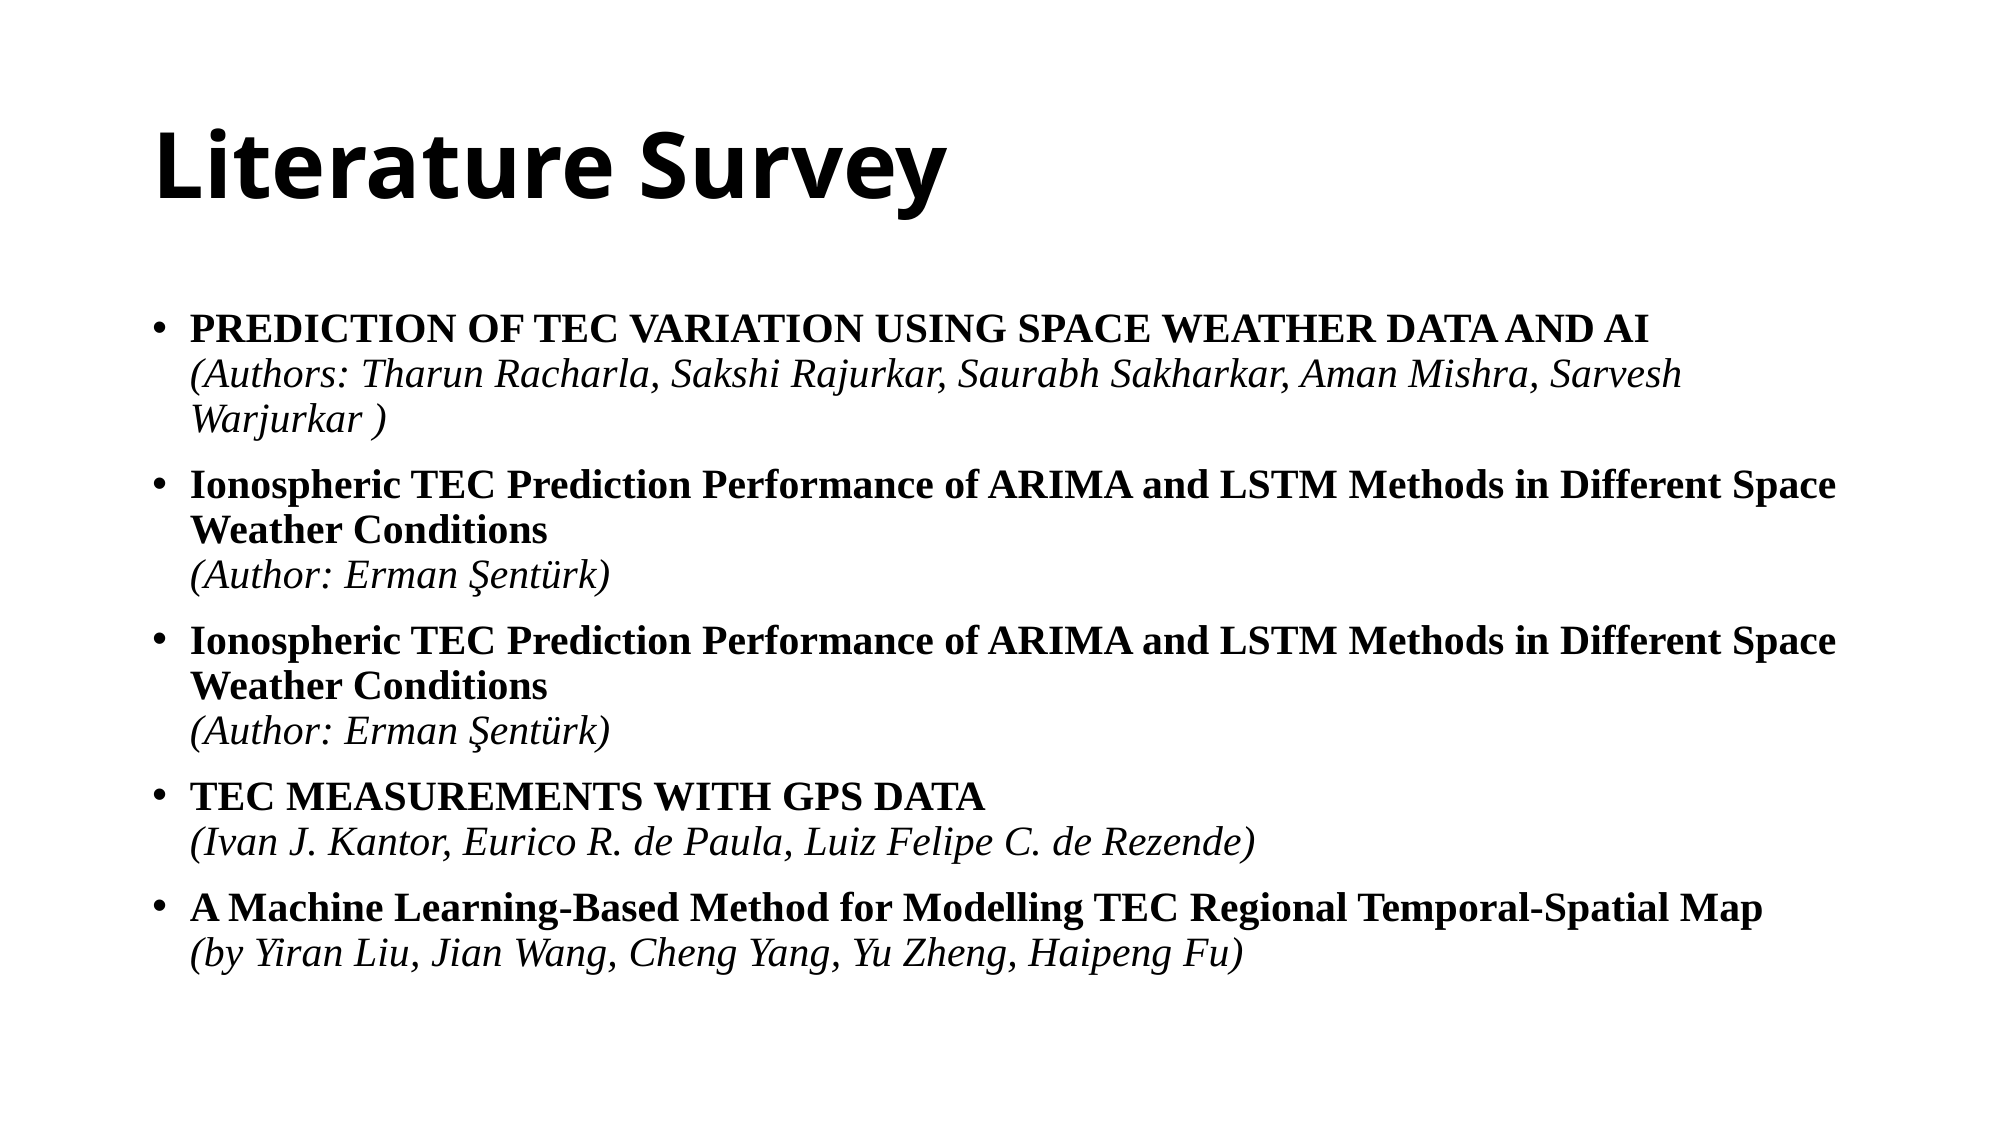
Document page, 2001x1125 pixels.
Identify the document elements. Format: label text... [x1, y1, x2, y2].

list PREDICTION OF TEC VARIATION USING SPACE WEATHER DATA AND AI (Authors: Tharun Racharla, Sakshi Rajurkar, Saurabh Sakharkar, Aman Mishra, Sarvesh Warjurkar ) Ionospheric TEC Prediction Performance of ARIMA and LSTM Methods in Different Space Weather Conditions (Author: Erman Şentürk) Ionospheric TEC Prediction Performance of ARIMA and LSTM Methods in Different Space Weather Conditions (Author: Erman Şentürk) TEC MEASUREMENTS WITH GPS DATA (Ivan J. Kantor, Eurico R. de Paula, Luiz Felipe C. de Rezende) A Machine Learning-Based Method for Modelling TEC Regional Temporal-Spatial Map (by Yiran Liu, Jian Wang, Cheng Yang, Yu Zheng, Haipeng Fu) [137, 299, 1863, 1014]
title Literature Survey [137, 59, 1863, 278]
